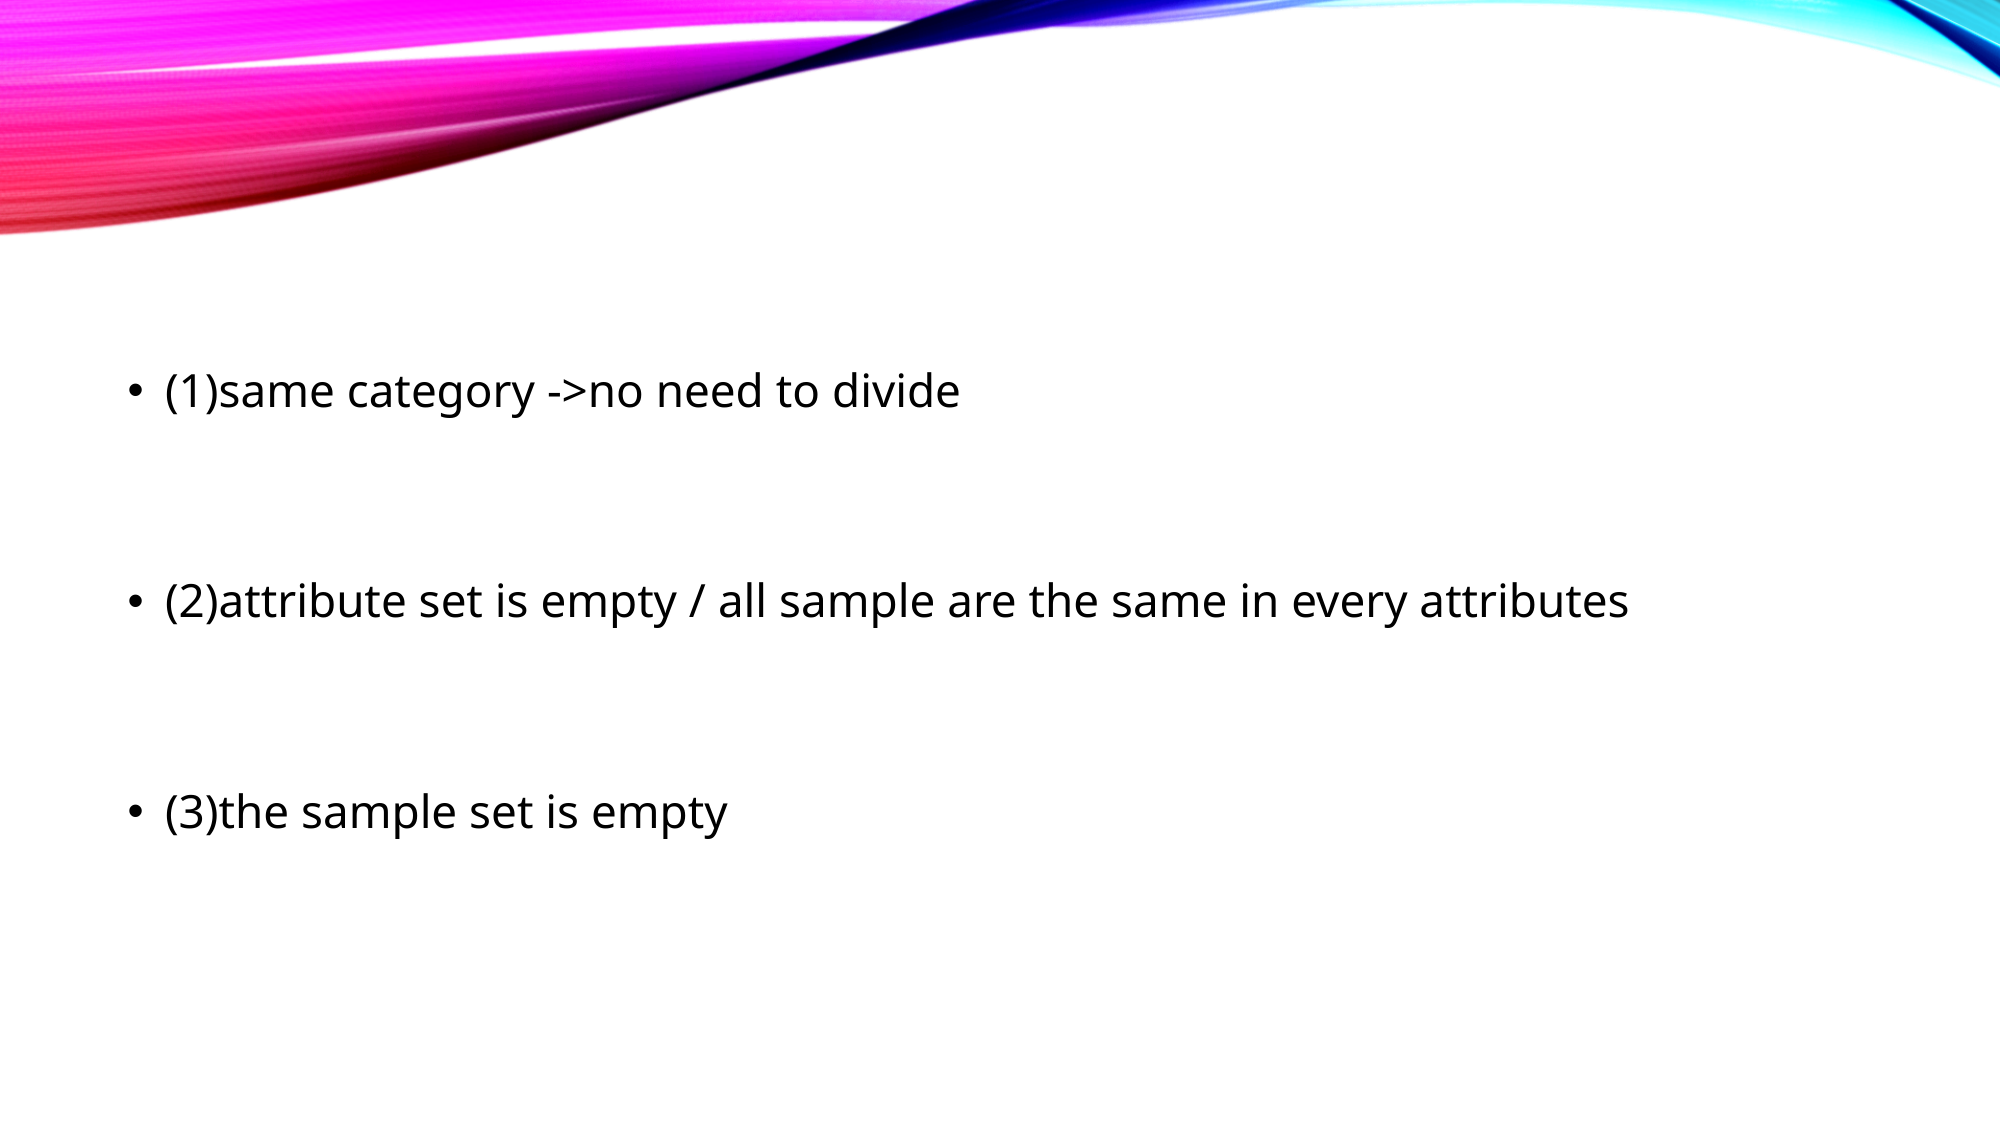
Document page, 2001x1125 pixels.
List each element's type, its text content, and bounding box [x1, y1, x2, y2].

picture [0, 0, 2000, 237]
list (1)same category ->no need to divide (2)attribute set is empty / all sample are the same in every attributes (3)the sample set is empty [112, 360, 1888, 1021]
picture [1910, 0, 2000, 45]
picture [1890, 0, 2000, 75]
